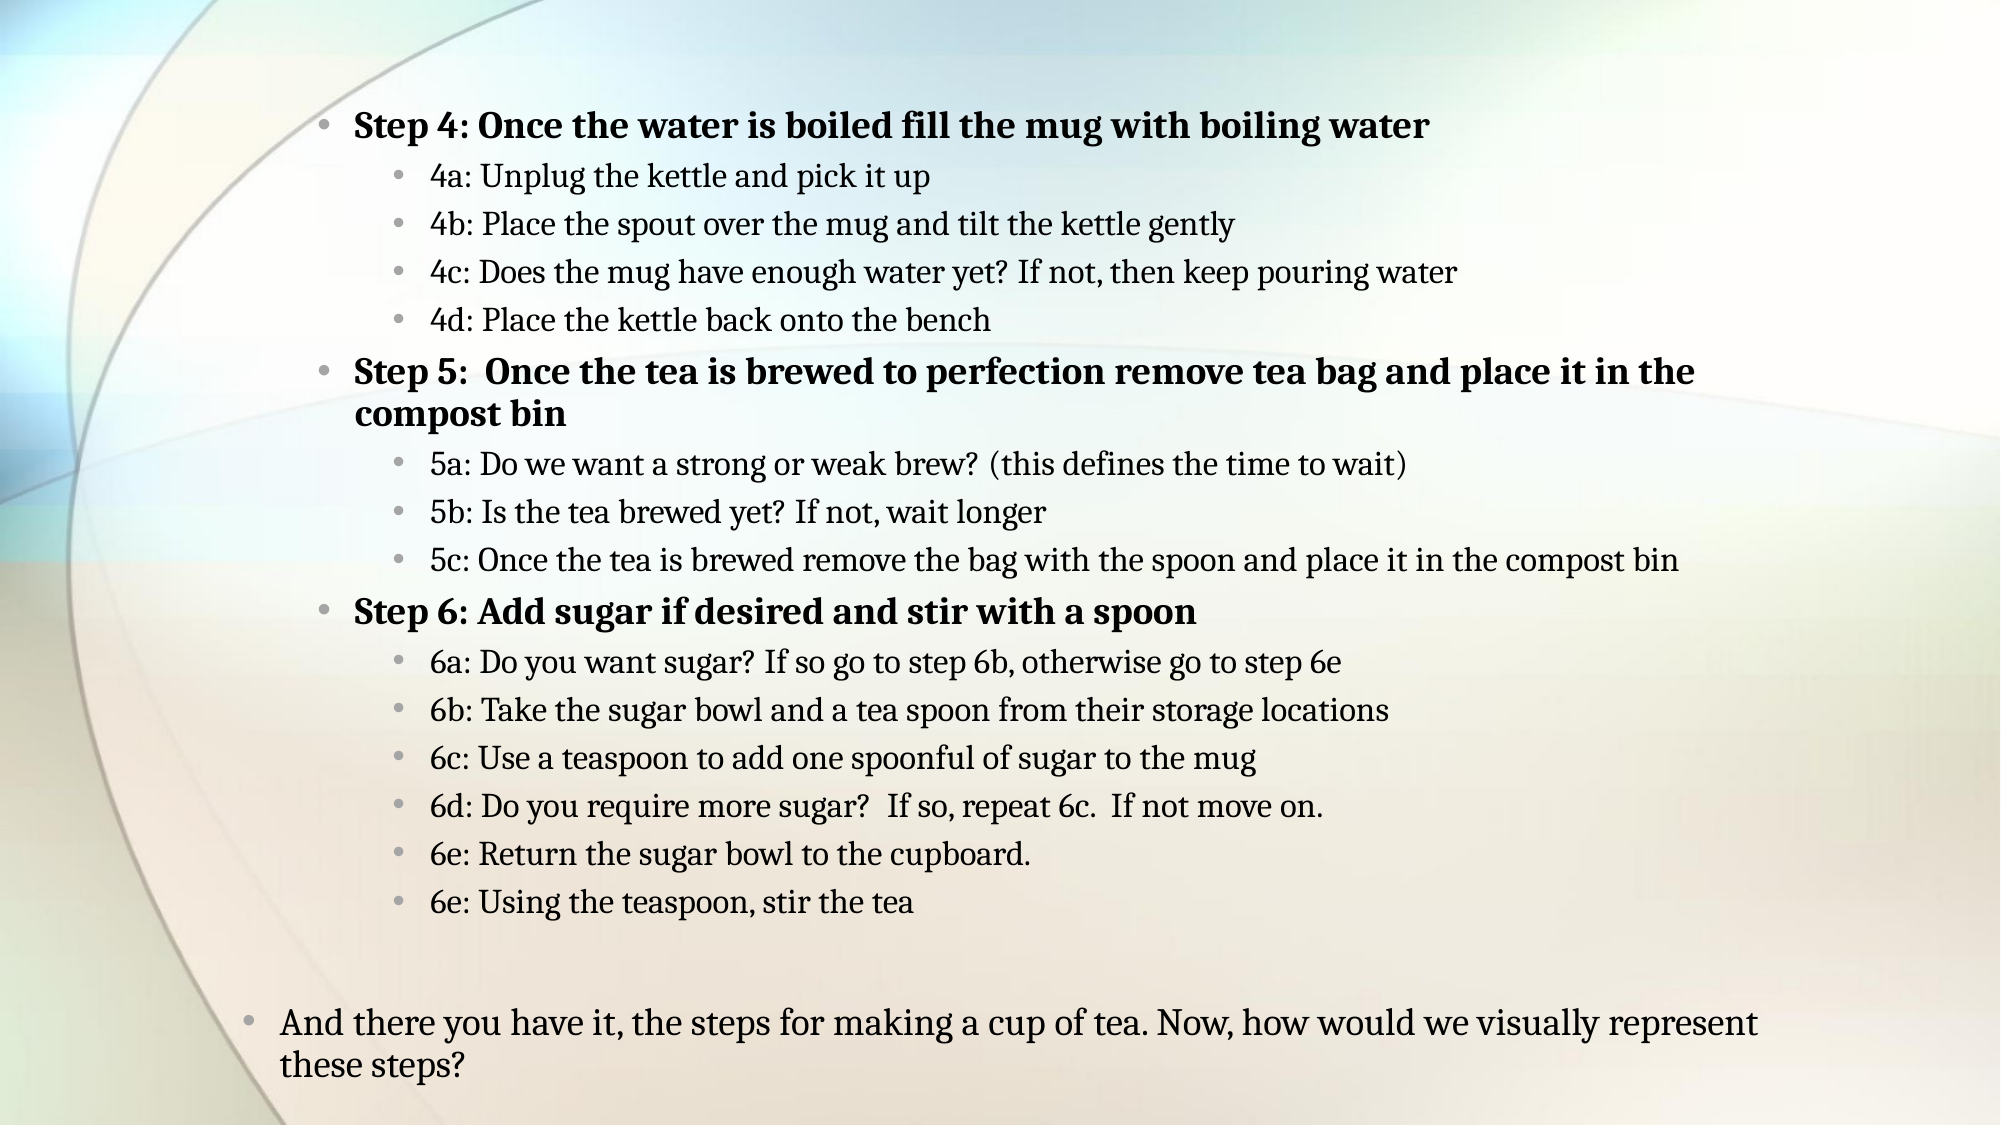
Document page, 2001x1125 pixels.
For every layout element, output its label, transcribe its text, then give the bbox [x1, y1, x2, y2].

list Step 4: Once the water is boiled fill the mug with boiling water 4a: Unplug the kettle and pick it up 4b: Place the spout over the mug and tilt the kettle gently 4c: Does the mug have enough water yet? If not, then keep pouring water 4d: Place the kettle back onto the bench Step 5: Once the tea is brewed to perfection remove tea bag and place it in the compost bin 5a: Do we want a strong or weak brew? (this defines the time to wait) 5b: Is the tea brewed yet? If not, wait longer 5c: Once the tea is brewed remove the bag with the spoon and place it in the compost bin Step 6: Add sugar if desired and stir with a spoon 6a: Do you want sugar? If so go to step 6b, otherwise go to step 6e 6b: Take the sugar bowl and a tea spoon from their storage locations 6c: Use a teaspoon to add one spoonful of sugar to the mug 6d: Do you require more sugar? If so, repeat 6c. If not move on. 6e: Return the sugar bowl to the cupboard. 6e: Using the teaspoon, stir the tea And there you have it, the steps for making a cup of tea. Now, how would we visually represent these steps? [227, 97, 1834, 1094]
picture [0, 0, 2001, 1125]
